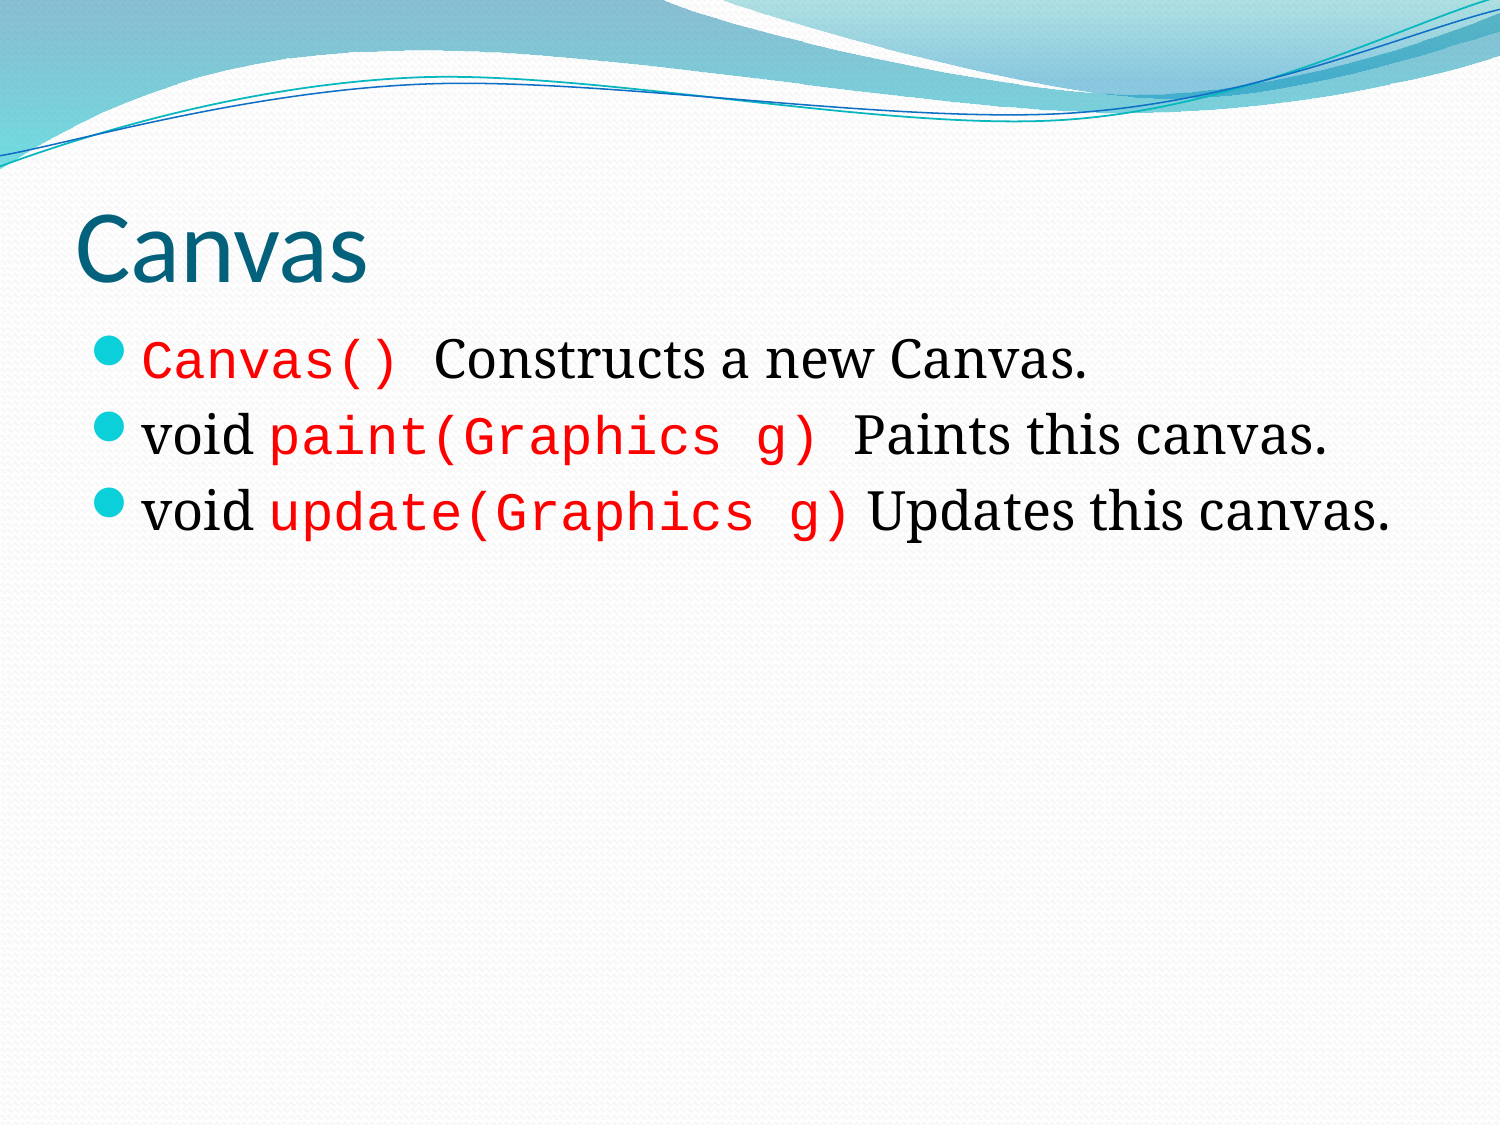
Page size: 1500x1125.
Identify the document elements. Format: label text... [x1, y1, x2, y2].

title Canvas [75, 115, 1425, 303]
list Canvas() Constructs a new Canvas. void paint(Graphics g) Paints this canvas. void update(Graphics g) Updates this canvas. [75, 317, 1425, 1038]
